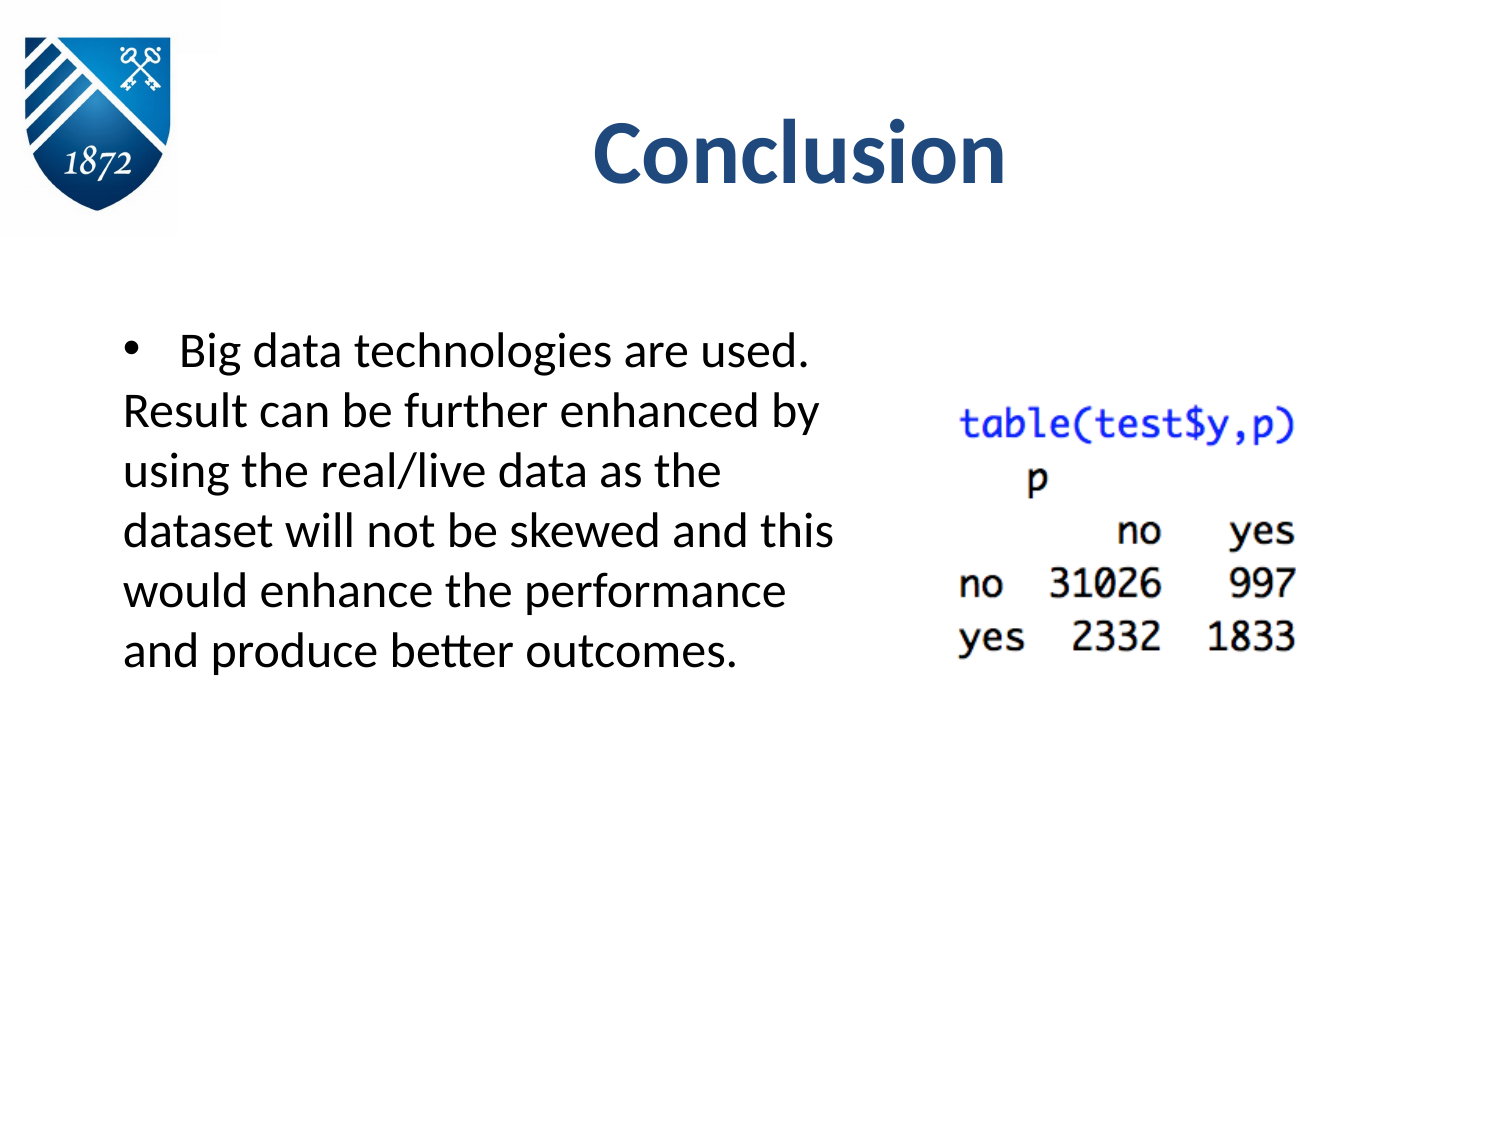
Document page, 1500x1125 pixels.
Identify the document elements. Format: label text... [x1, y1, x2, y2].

text_box Big data technologies are used. Result can be further enhanced by using the real/live data as the dataset will not be skewed and this would enhance the performance and produce better outcomes. [108, 309, 868, 685]
picture [0, 0, 220, 238]
text_box Conclusion [176, 53, 1425, 241]
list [946, 403, 1321, 671]
